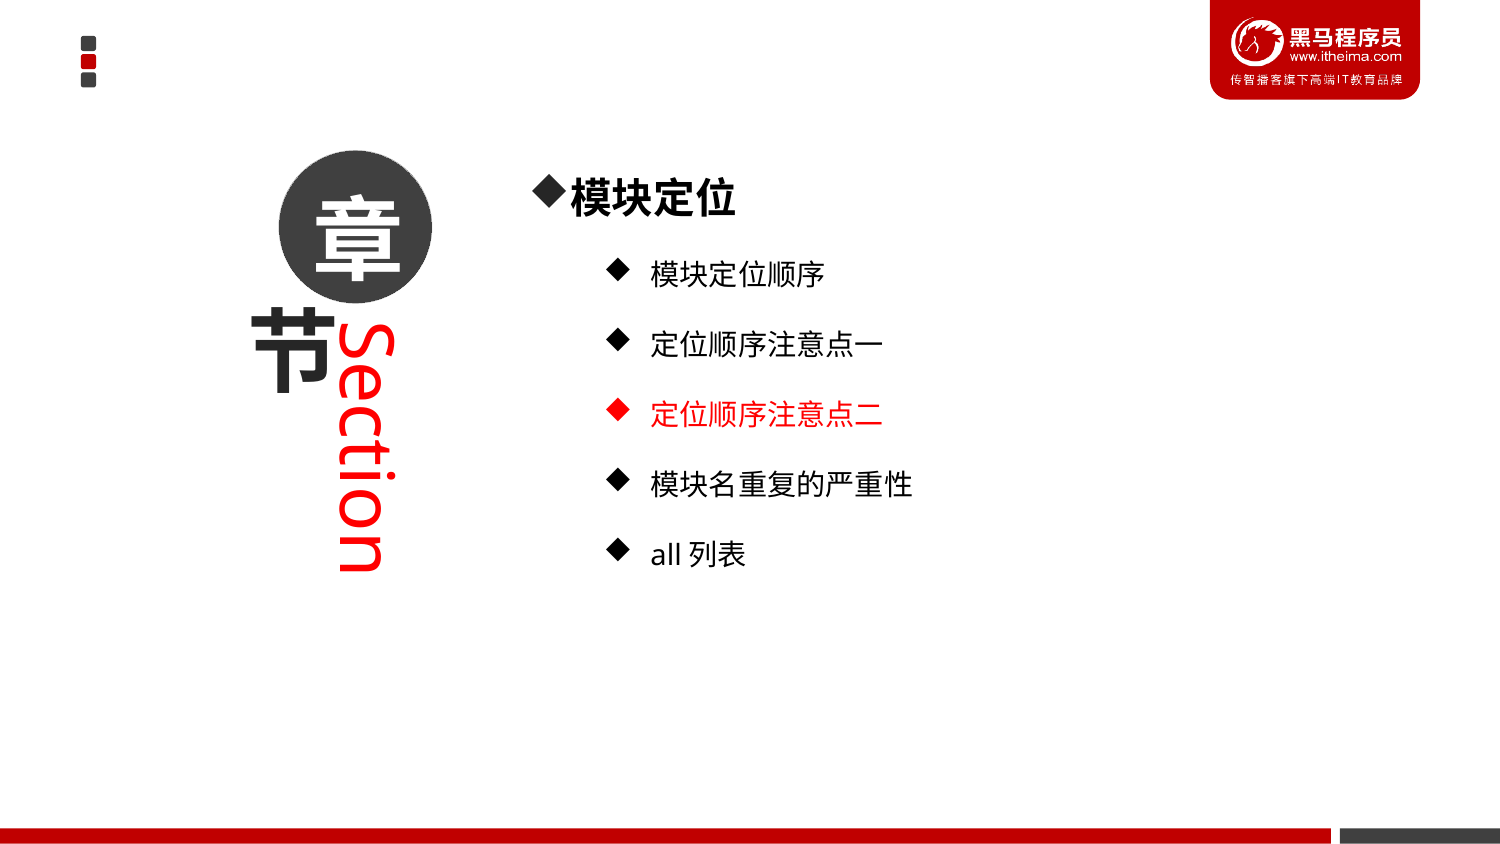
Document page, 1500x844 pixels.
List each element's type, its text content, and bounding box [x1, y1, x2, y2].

text_box 模块定位 模块定位顺序 定位顺序注意点一 定位顺序注意点二 模块名重复的严重性 all列表 [513, 114, 943, 579]
text_box 章 [278, 150, 433, 304]
picture [1212, 8, 1421, 94]
text_box Section [321, 314, 427, 749]
text_box 节 [218, 288, 339, 410]
